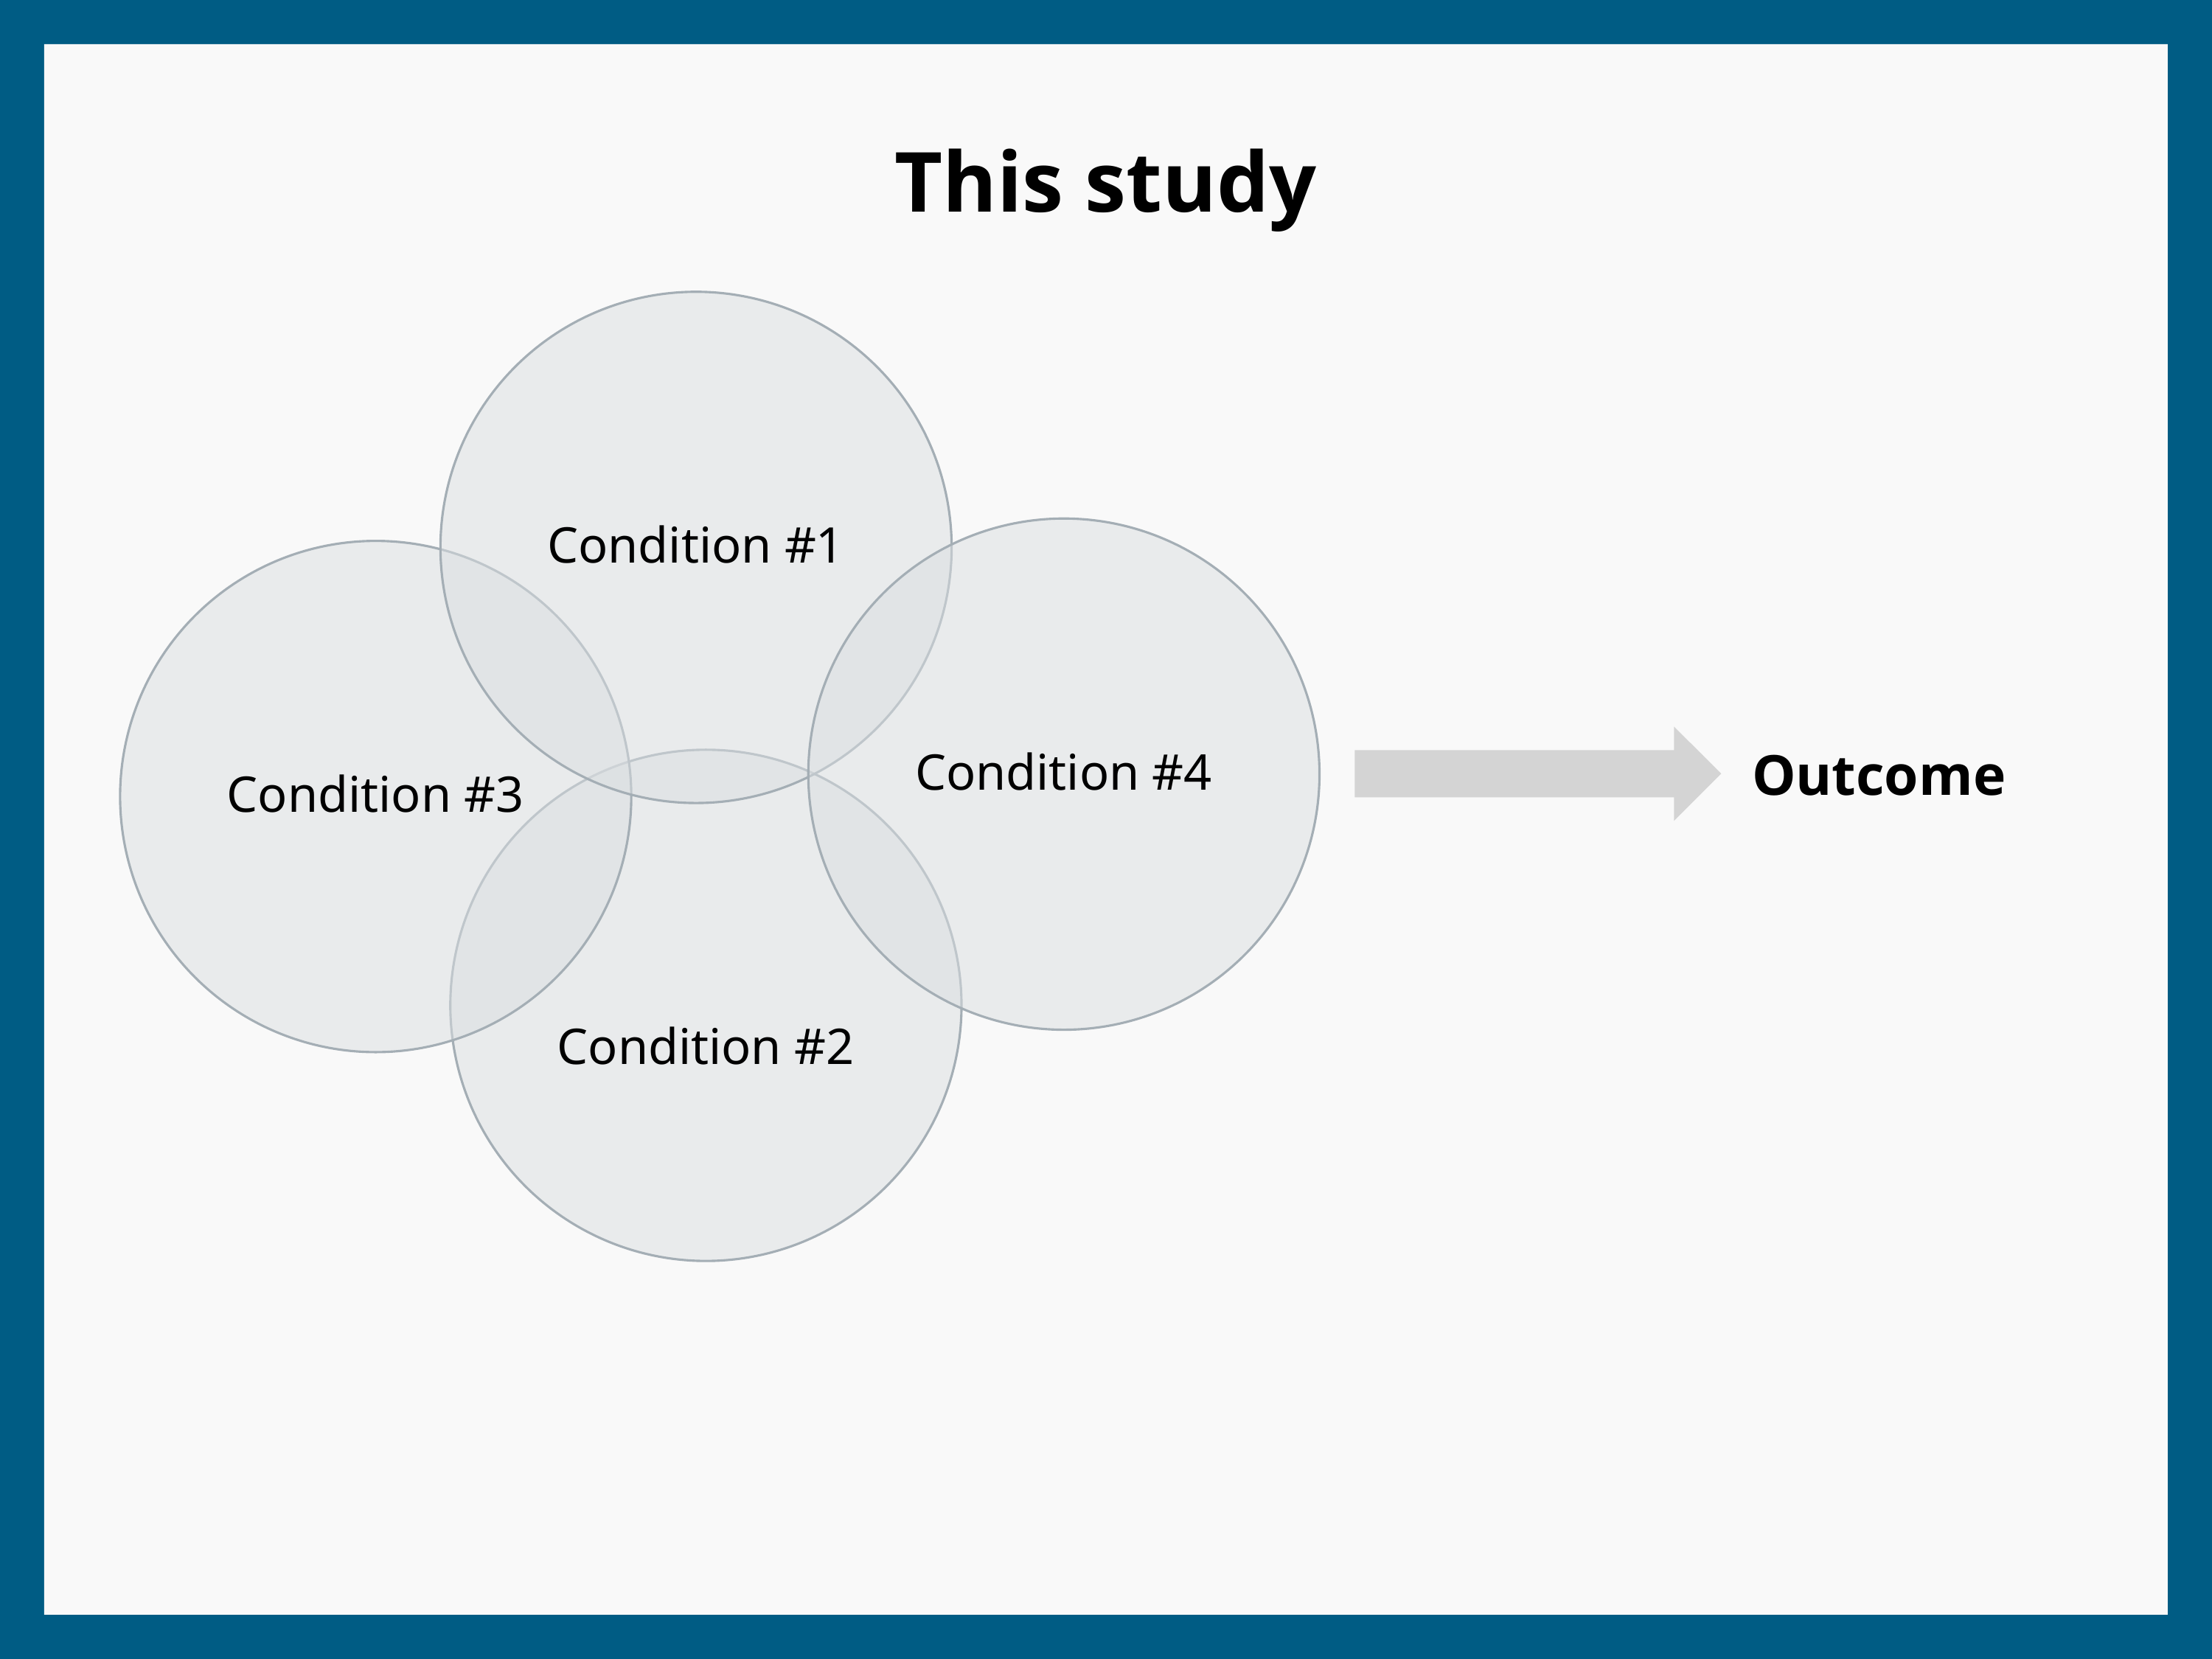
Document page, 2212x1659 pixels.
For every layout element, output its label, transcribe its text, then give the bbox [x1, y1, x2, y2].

text_box Outcome [1721, 734, 2037, 812]
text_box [119, 286, 1421, 1262]
text_box [1426, 725, 1722, 822]
text_box This study [771, 123, 1441, 234]
